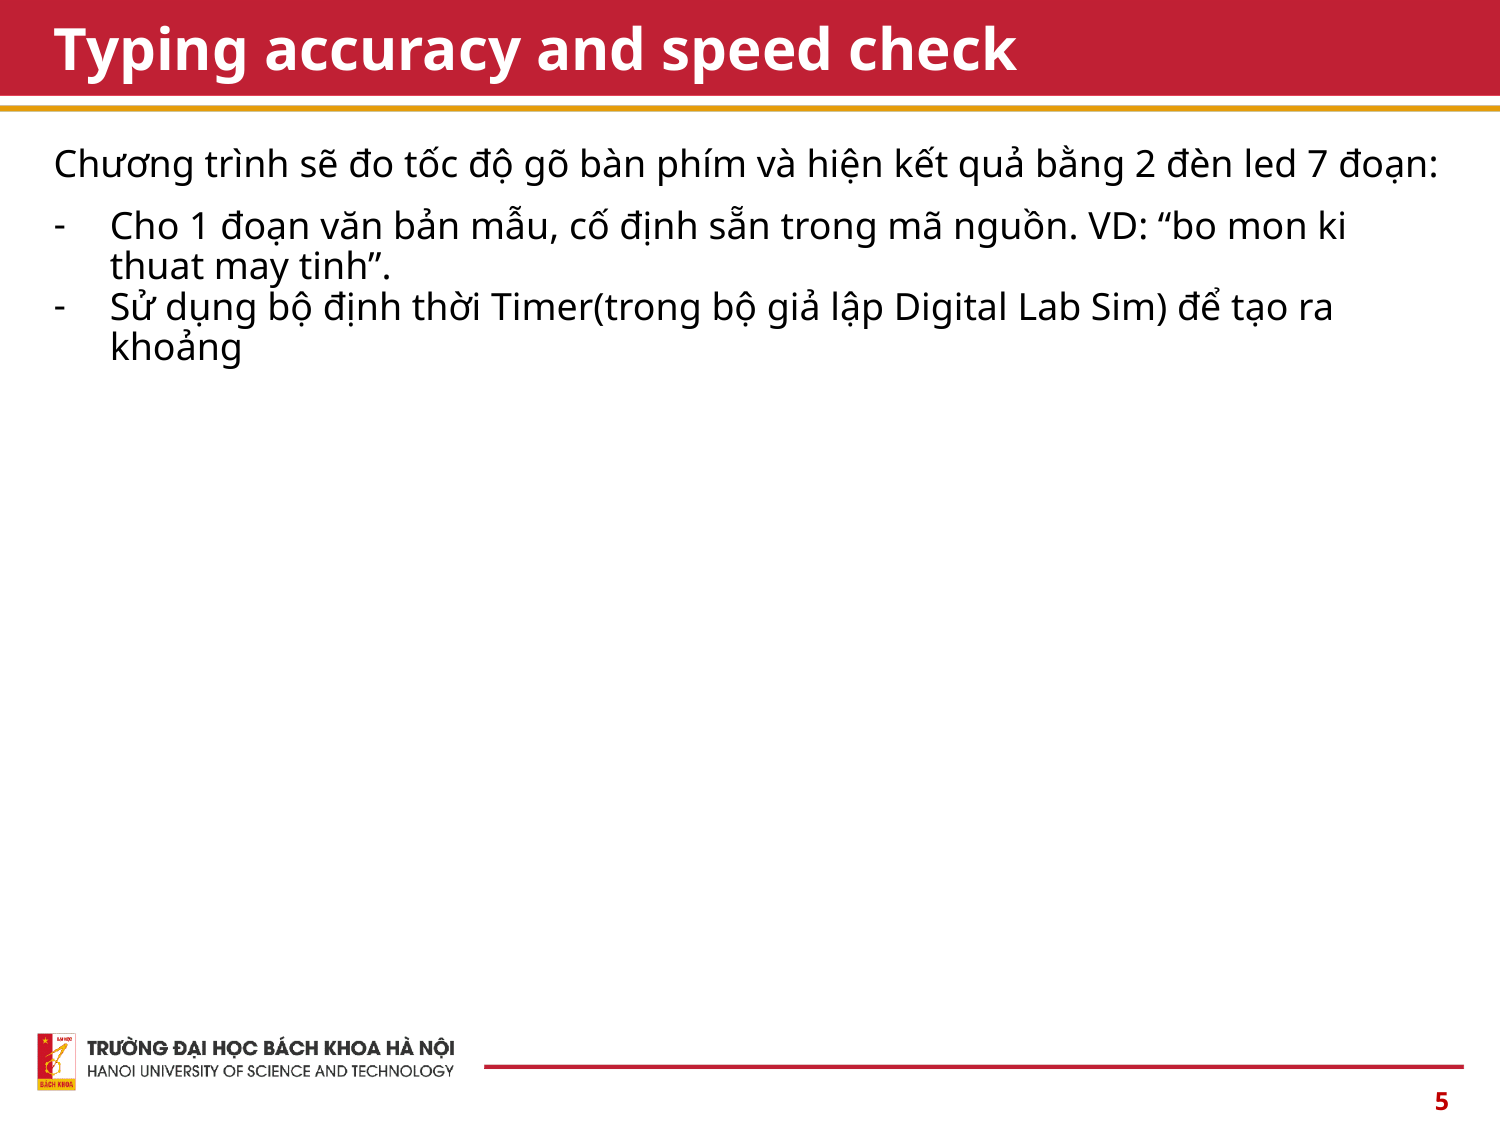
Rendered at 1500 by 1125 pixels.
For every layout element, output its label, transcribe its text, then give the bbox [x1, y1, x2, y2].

picture [0, 0, 1500, 1125]
slide_number ‹#› [1126, 1078, 1464, 1125]
title Typing accuracy and speed check [38, 12, 1462, 87]
list Chương trình sẽ đo tốc độ gõ bàn phím và hiện kết quả bằng 2 đèn led 7 đoạn: Cho 1 đoạn văn bản mẫu, cố định sẵn trong mã nguồn. VD: “bo mon ki thuat may tinh”. Sử dụng bộ định thời Timer(trong bộ giả lập Digital Lab Sim) để tạo ra khoảng [38, 138, 1462, 1008]
